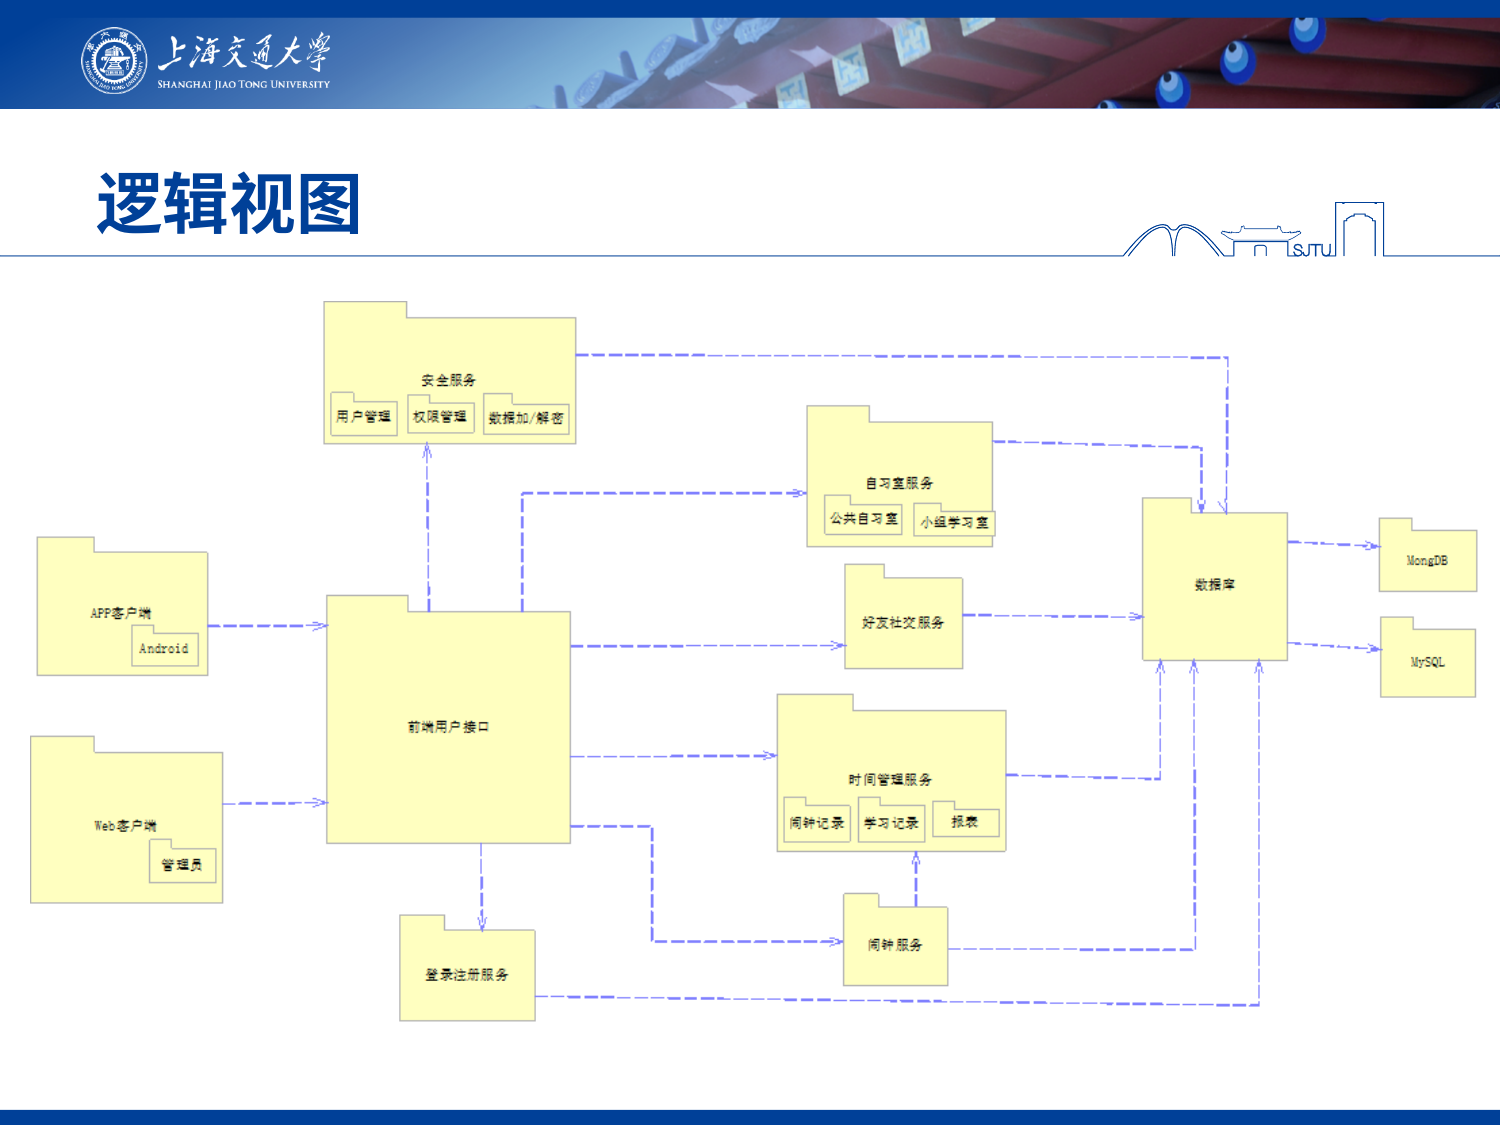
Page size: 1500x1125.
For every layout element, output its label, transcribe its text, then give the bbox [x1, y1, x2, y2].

picture [30, 301, 1479, 1023]
title 逻辑视图 [81, 160, 1455, 255]
picture [0, 18, 1500, 109]
